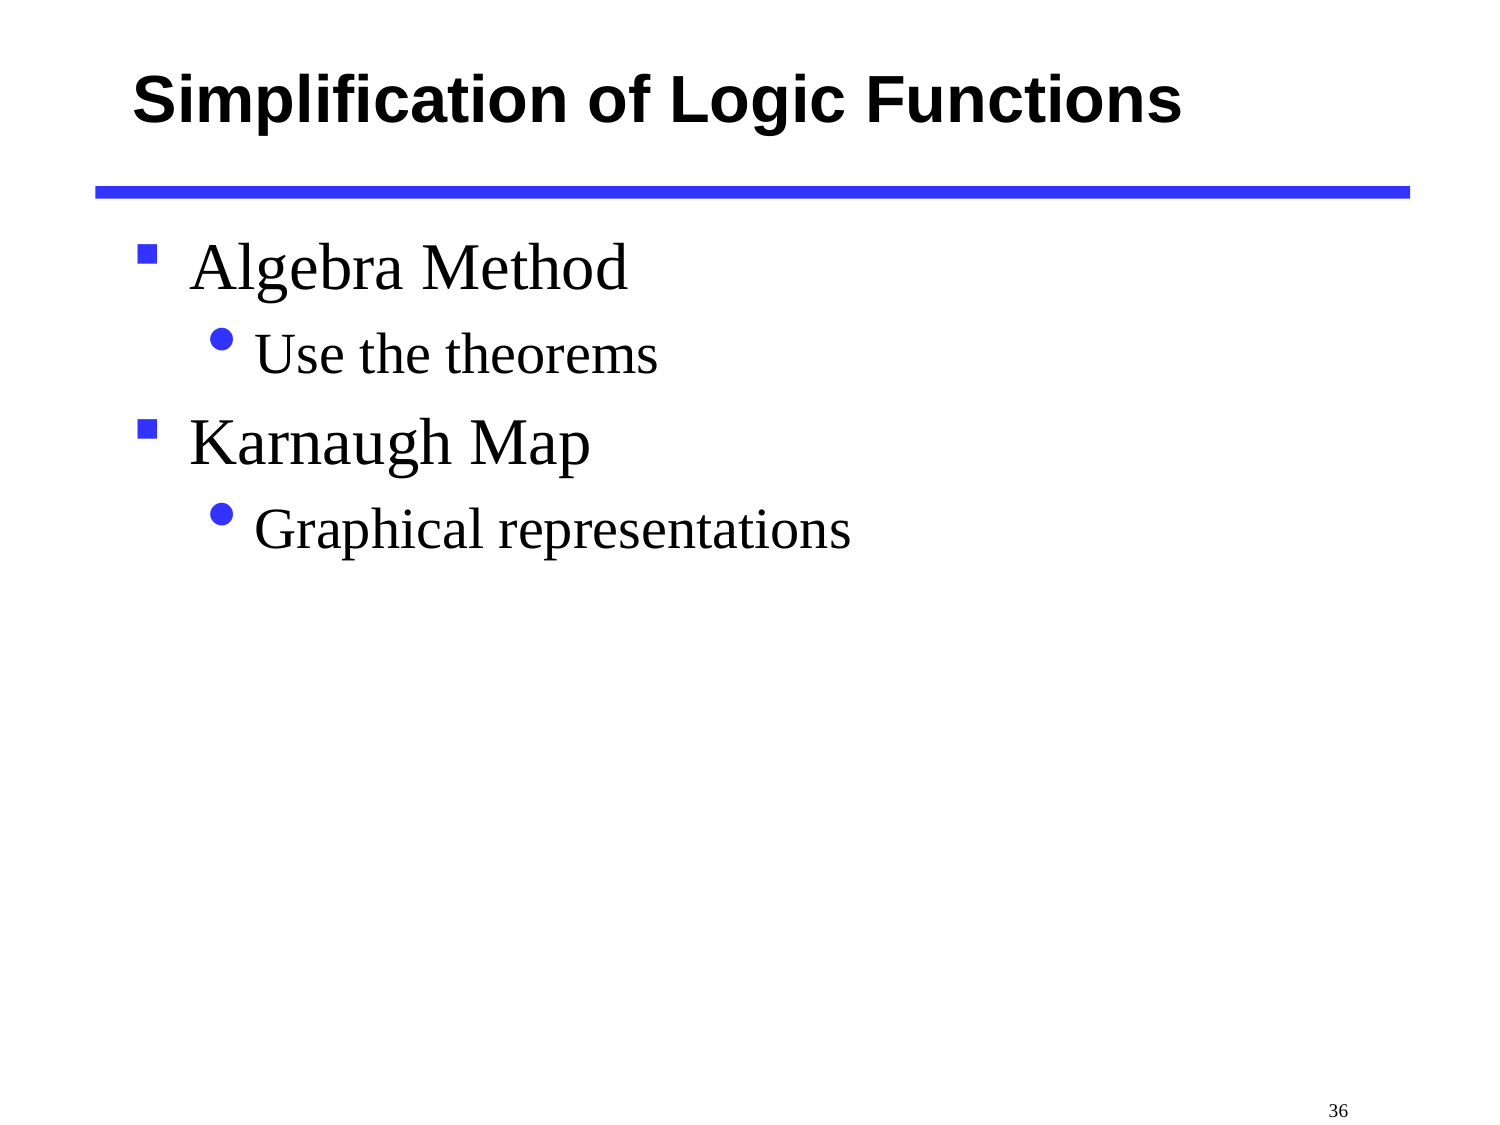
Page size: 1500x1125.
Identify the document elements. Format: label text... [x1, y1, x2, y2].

title Simplification of Logic Functions [117, 11, 1393, 180]
slide_number 36 [1185, 1068, 1500, 1125]
list Algebra Method Use the theorems Karnaugh Map Graphical representations [117, 215, 1393, 1041]
